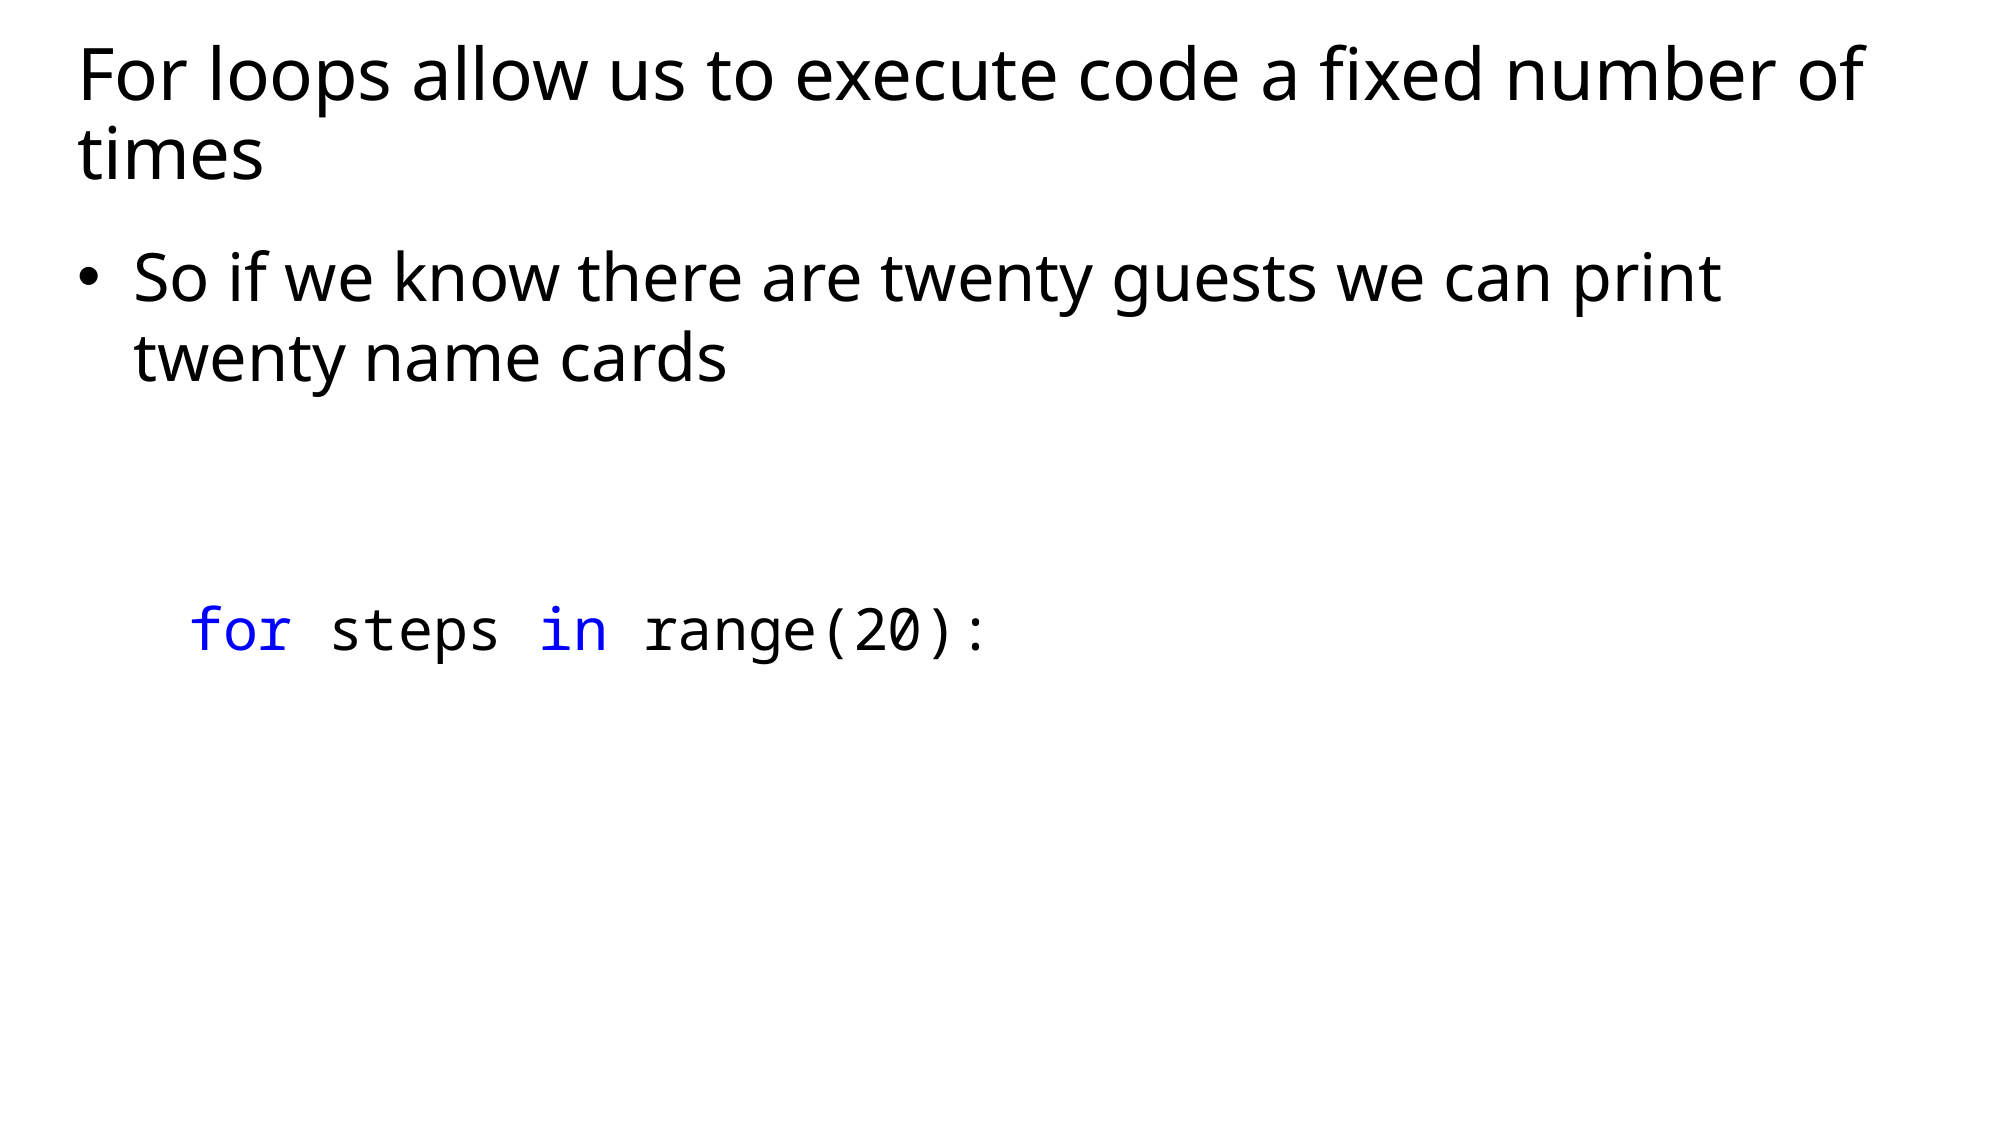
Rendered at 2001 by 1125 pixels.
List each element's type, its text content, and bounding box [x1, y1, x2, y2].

title For loops allow us to execute code a fixed number of times [62, 29, 1953, 205]
text_box for steps in range(20): [173, 584, 1184, 740]
list So if we know there are twenty guests we can print twenty name cards [62, 227, 1953, 1096]
